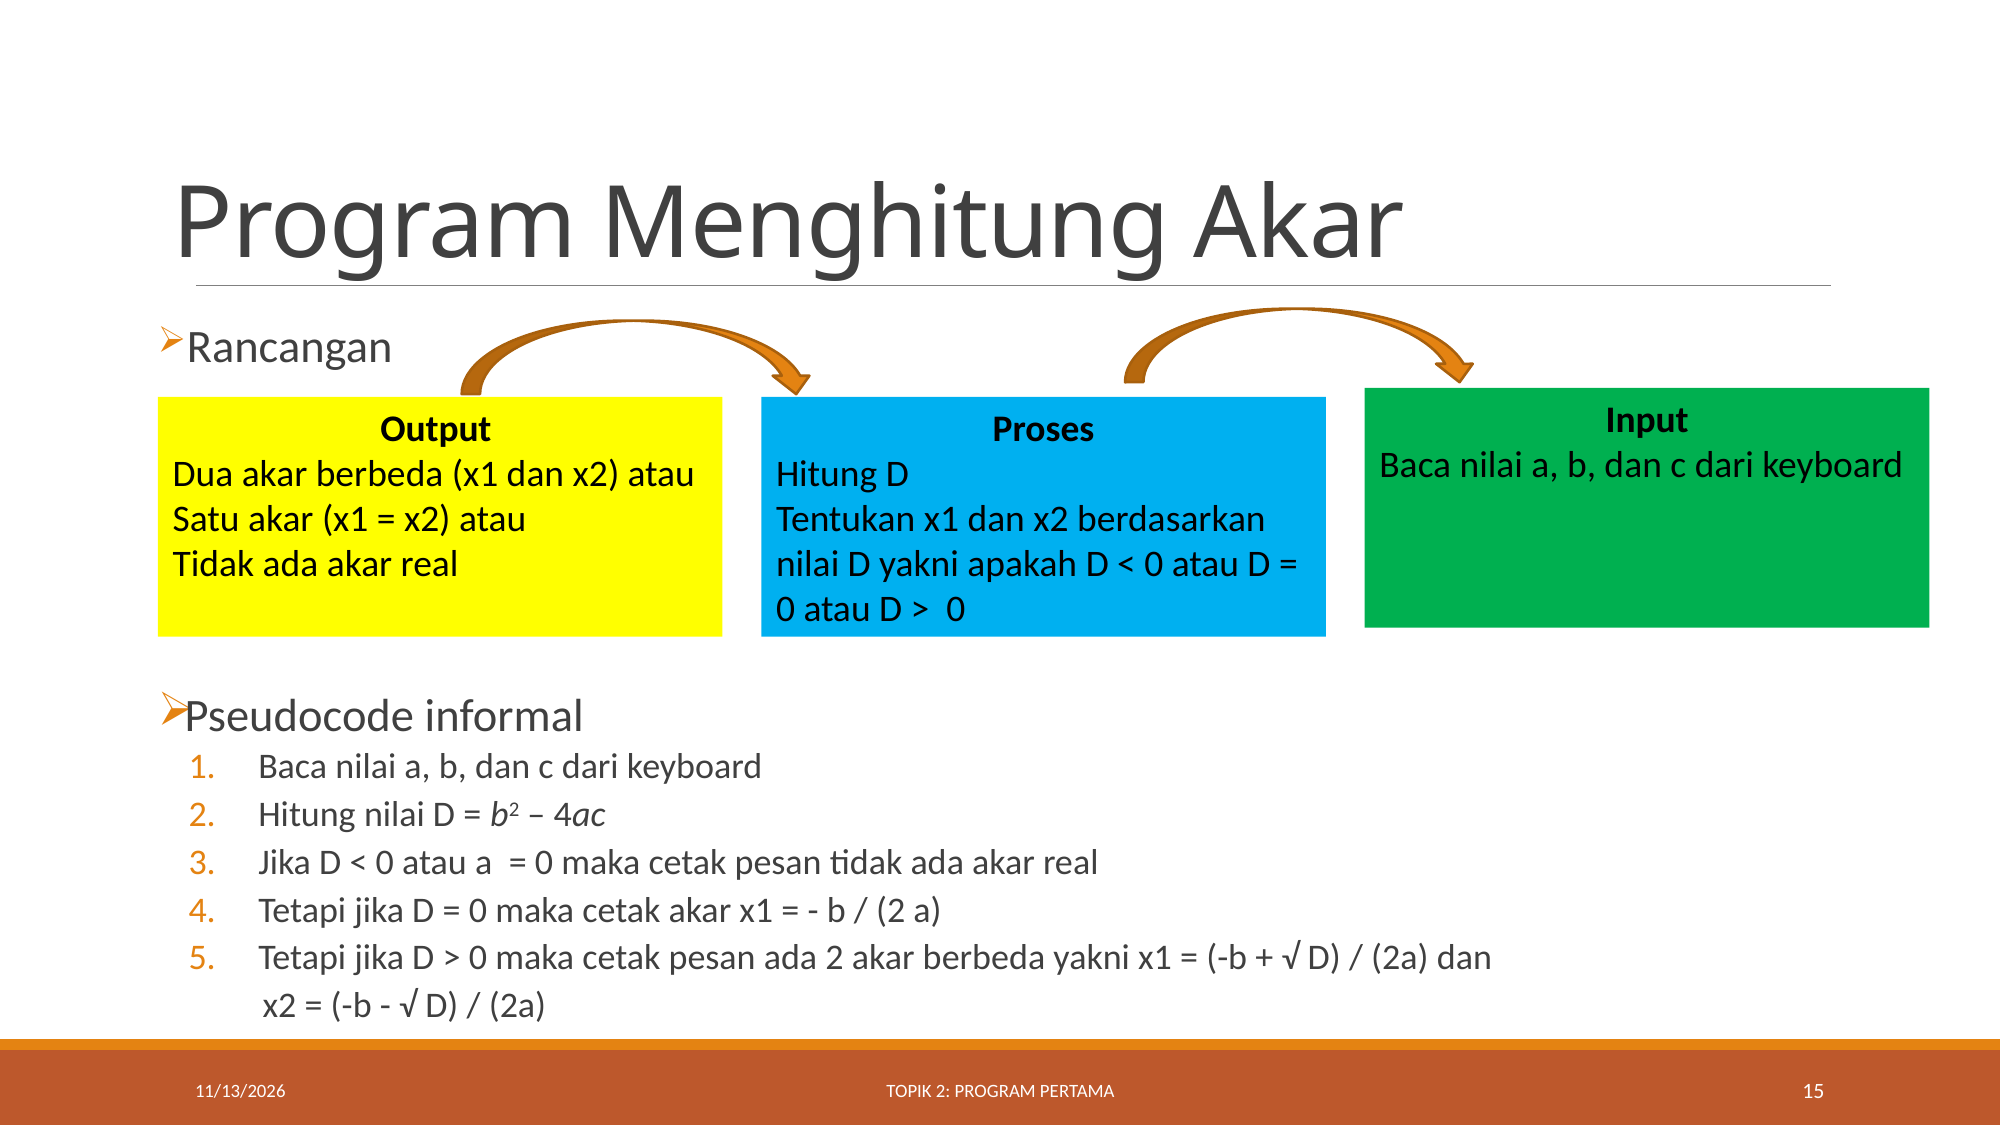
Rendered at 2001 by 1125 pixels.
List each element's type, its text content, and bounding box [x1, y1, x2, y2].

title Program Menghitung Akar [157, 47, 1808, 285]
list Rancangan Pseudocode informal Baca nilai a, b, dan c dari keyboard Hitung nilai D = b2 – 4ac Jika D < 0 atau a = 0 maka cetak pesan tidak ada akar real Tetapi jika D = 0 maka cetak akar x1 = - b / (2 a) Tetapi jika D > 0 maka cetak pesan ada 2 akar berbeda yakni x1 = (-b + √ D) / (2a) dan x2 = (-b - √ D) / (2a) [157, 314, 1930, 1037]
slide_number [180, 1059, 586, 1120]
text_box Proses Hitung D Tentukan x1 dan x2 berdasarkan nilai D yakni apakah D < 0 atau D = 0 atau D > 0 [761, 396, 1326, 637]
footer Topik 2: Program Pertama [604, 1059, 1396, 1120]
text_box [1123, 307, 1474, 384]
text_box [460, 319, 811, 396]
slide_number 15 [1624, 1059, 1840, 1120]
text_box Output Dua akar berbeda (x1 dan x2) atau Satu akar (x1 = x2) atau Tidak ada akar real [157, 396, 723, 637]
text_box Input Baca nilai a, b, dan c dari keyboard [1364, 387, 1930, 628]
